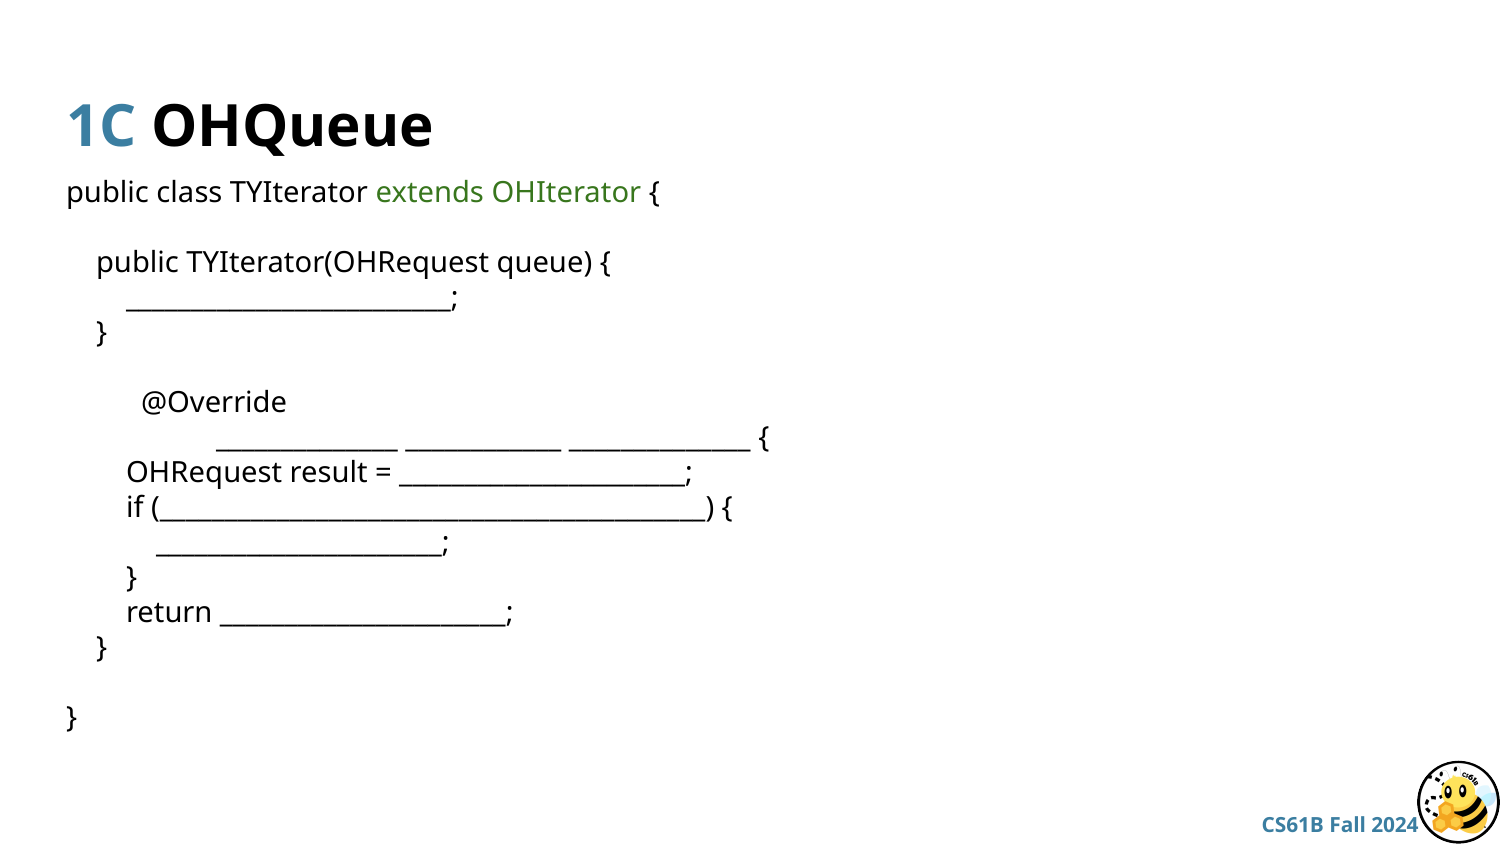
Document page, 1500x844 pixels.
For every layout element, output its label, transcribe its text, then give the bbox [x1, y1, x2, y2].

picture [1417, 760, 1500, 844]
title 1C OHQueue [51, 72, 1449, 158]
list public class TYIterator extends OHIterator { public TYIterator(OHRequest queue) { _________________________; } @Override ______________ ____________ ______________ { OHRequest result = ______________________; if (__________________________________________) { ______________________; } return ______________________; } } [51, 158, 1449, 750]
